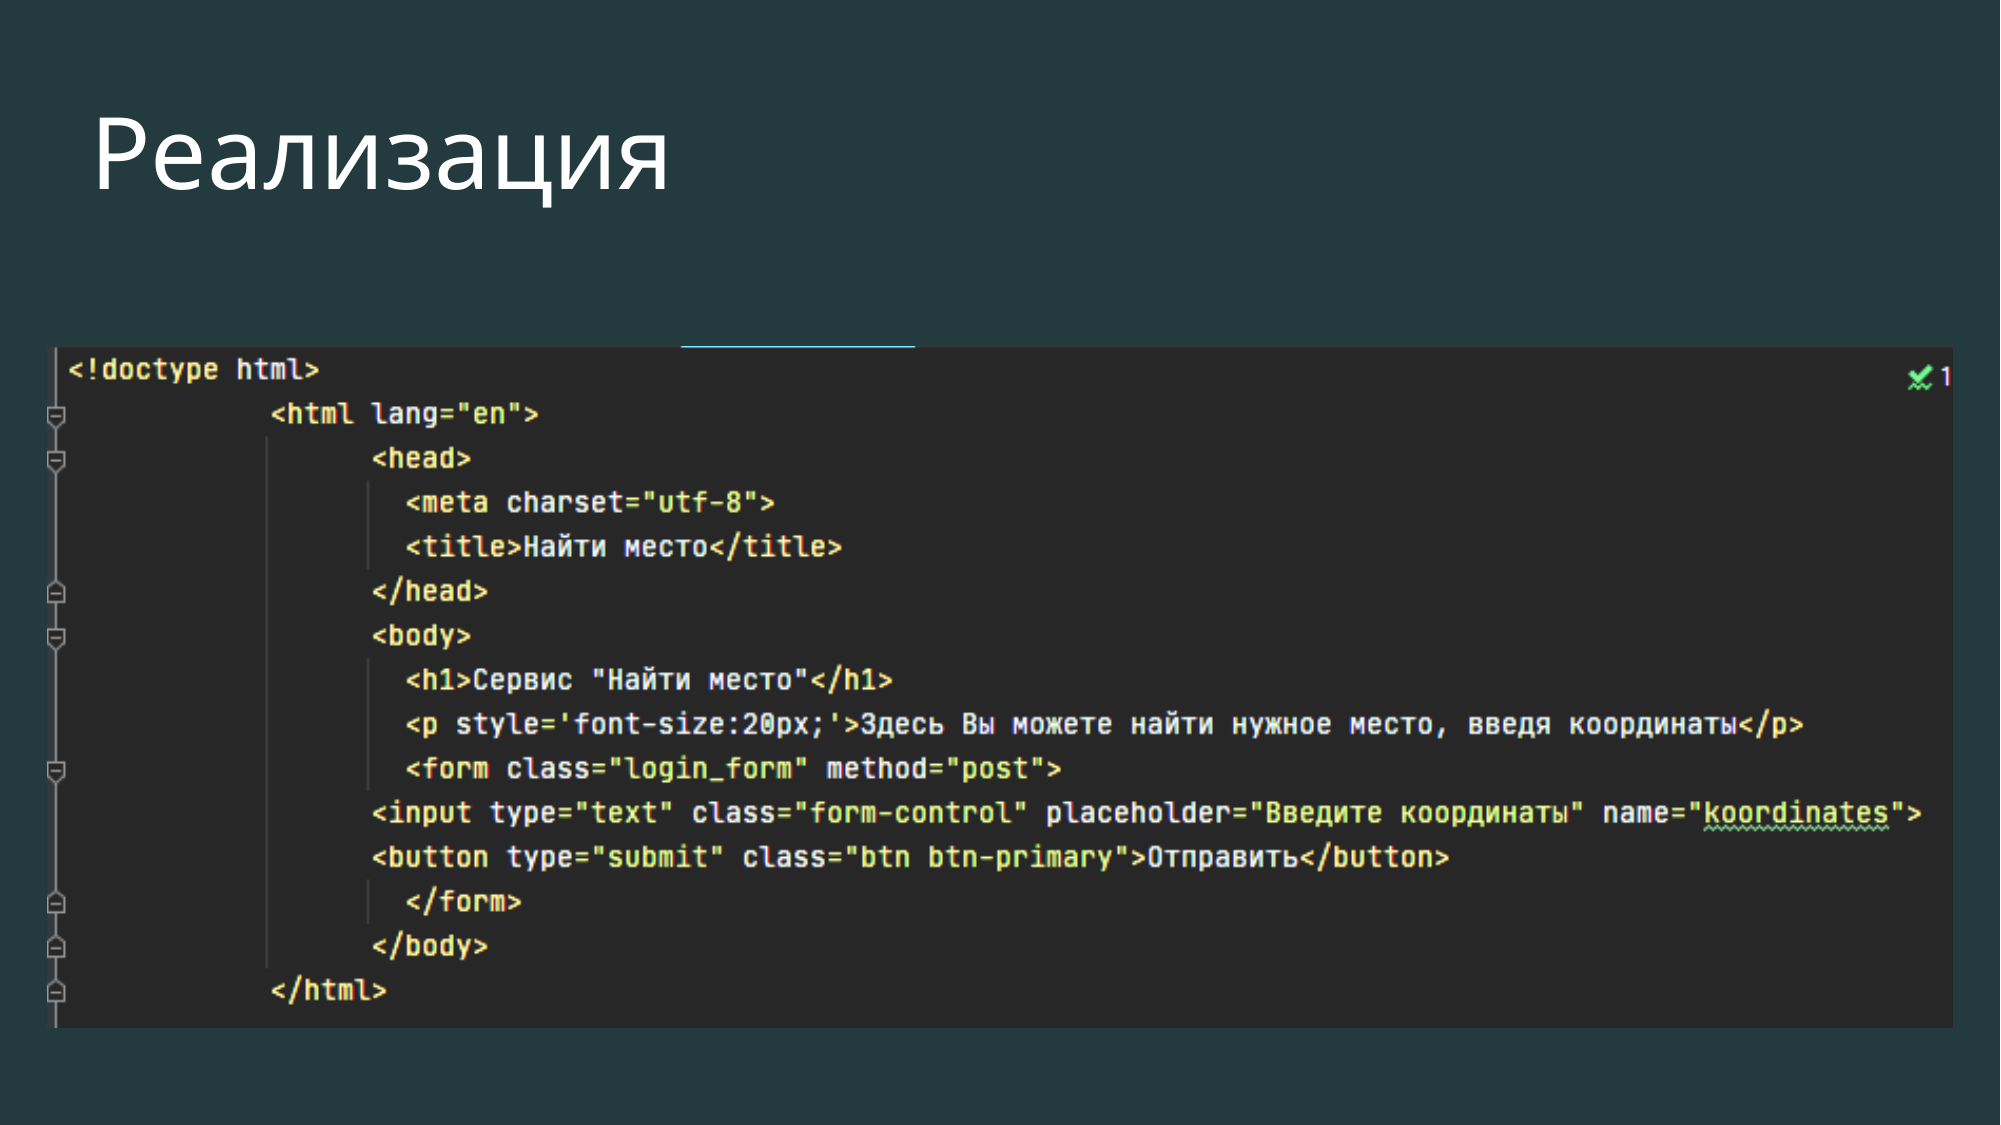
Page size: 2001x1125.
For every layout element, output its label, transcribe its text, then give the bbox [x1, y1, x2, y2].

title Реализация [90, 90, 1910, 309]
picture [47, 346, 1953, 1028]
